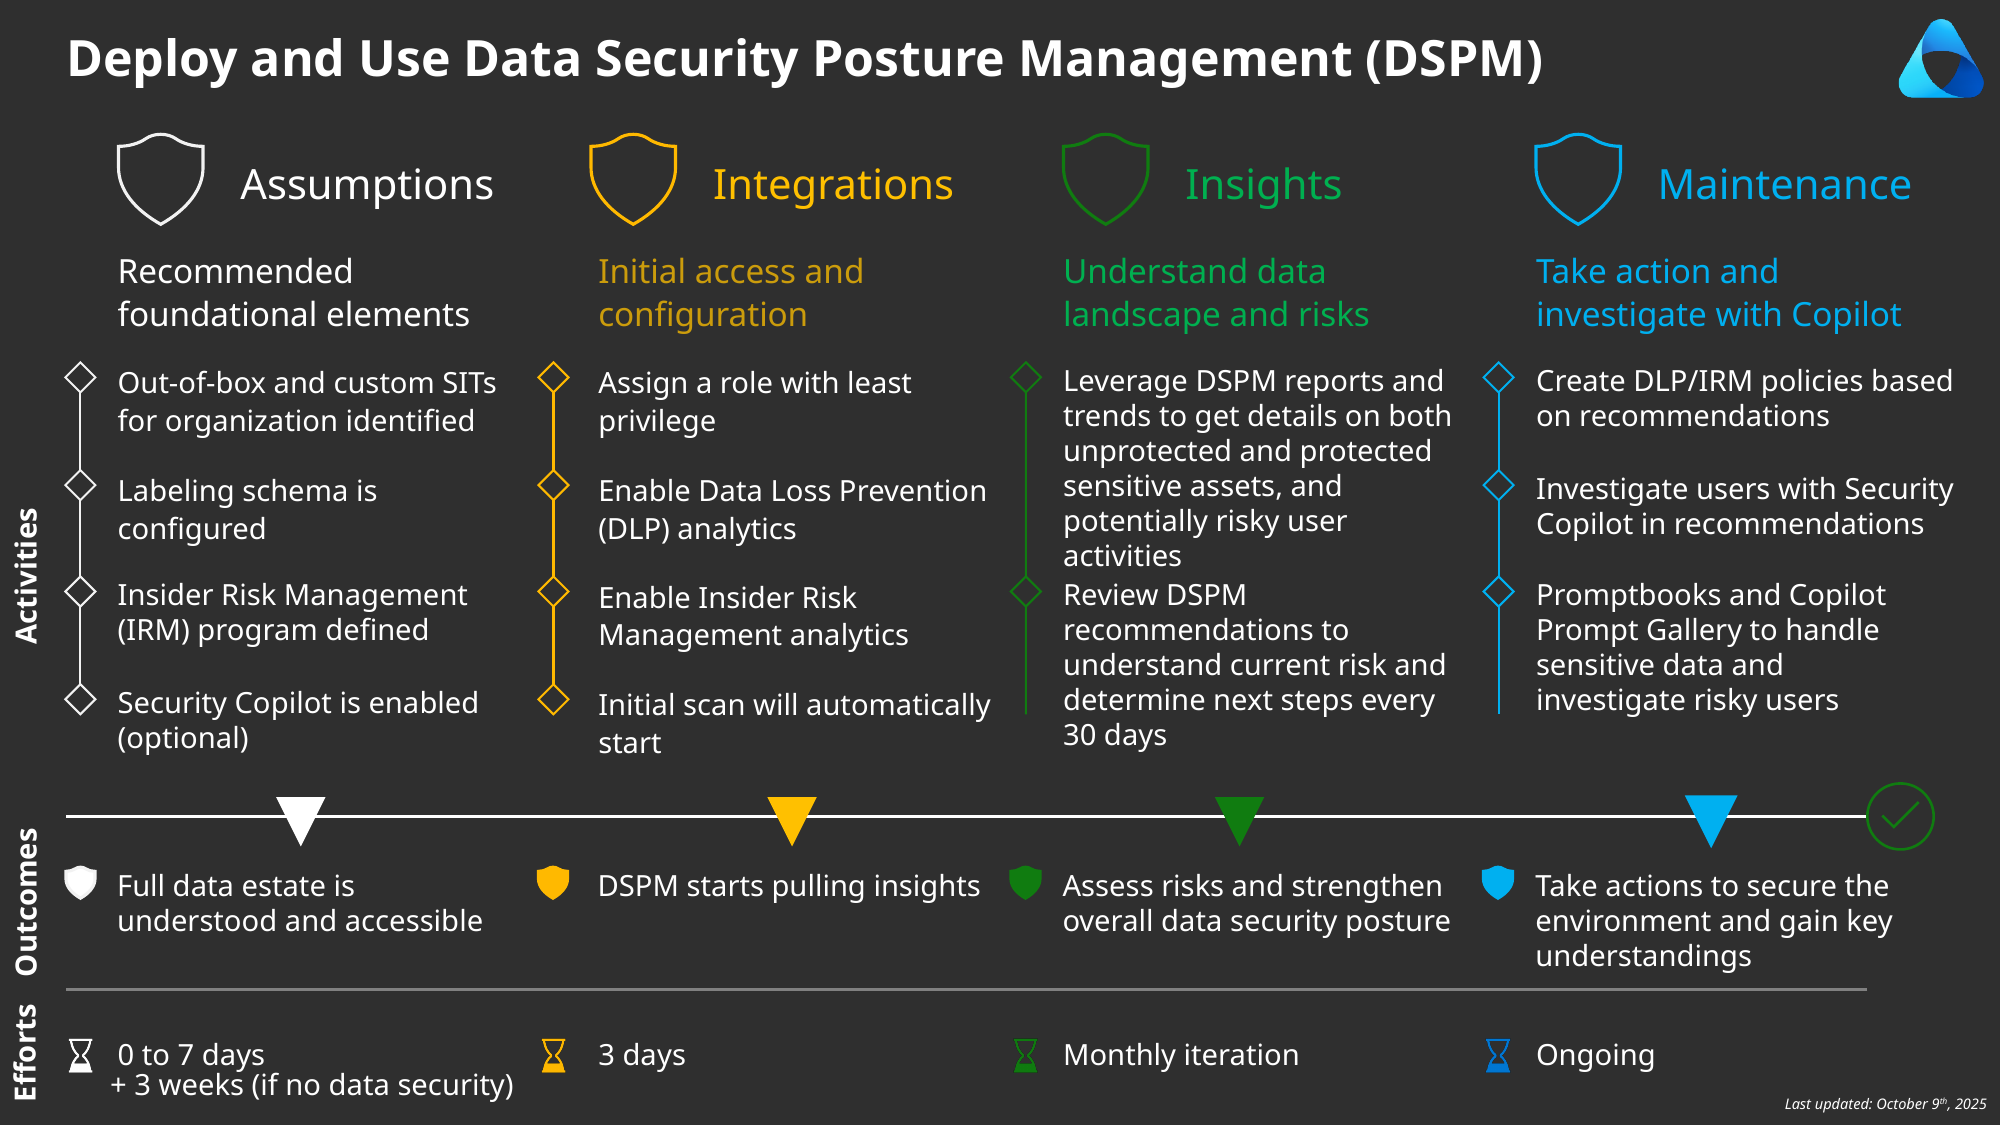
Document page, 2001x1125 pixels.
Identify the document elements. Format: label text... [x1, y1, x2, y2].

text_box + 3 weeks (if no data security) [95, 1058, 539, 1109]
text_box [1005, 1035, 1461, 1076]
text_box Efforts [6, 973, 42, 1125]
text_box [1010, 362, 1461, 789]
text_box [1535, 134, 1934, 331]
text_box Outcomes [7, 822, 43, 983]
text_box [1477, 1035, 1934, 1076]
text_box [1483, 796, 1933, 974]
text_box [538, 797, 996, 903]
picture [1894, 12, 1987, 104]
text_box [1010, 797, 1460, 938]
text_box Activities [7, 362, 43, 791]
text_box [60, 1035, 516, 1107]
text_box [590, 134, 996, 331]
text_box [1063, 134, 1461, 331]
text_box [538, 362, 996, 758]
text_box Last updated: October 9th, 2025 [1589, 1094, 1987, 1113]
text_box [65, 797, 515, 938]
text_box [117, 134, 516, 331]
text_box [65, 362, 516, 756]
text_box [533, 1035, 996, 1076]
text_box Deploy and Use Data Security Posture Management (DSPM) [65, 26, 1956, 87]
text_box [1874, 783, 1927, 796]
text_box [1483, 362, 1956, 720]
